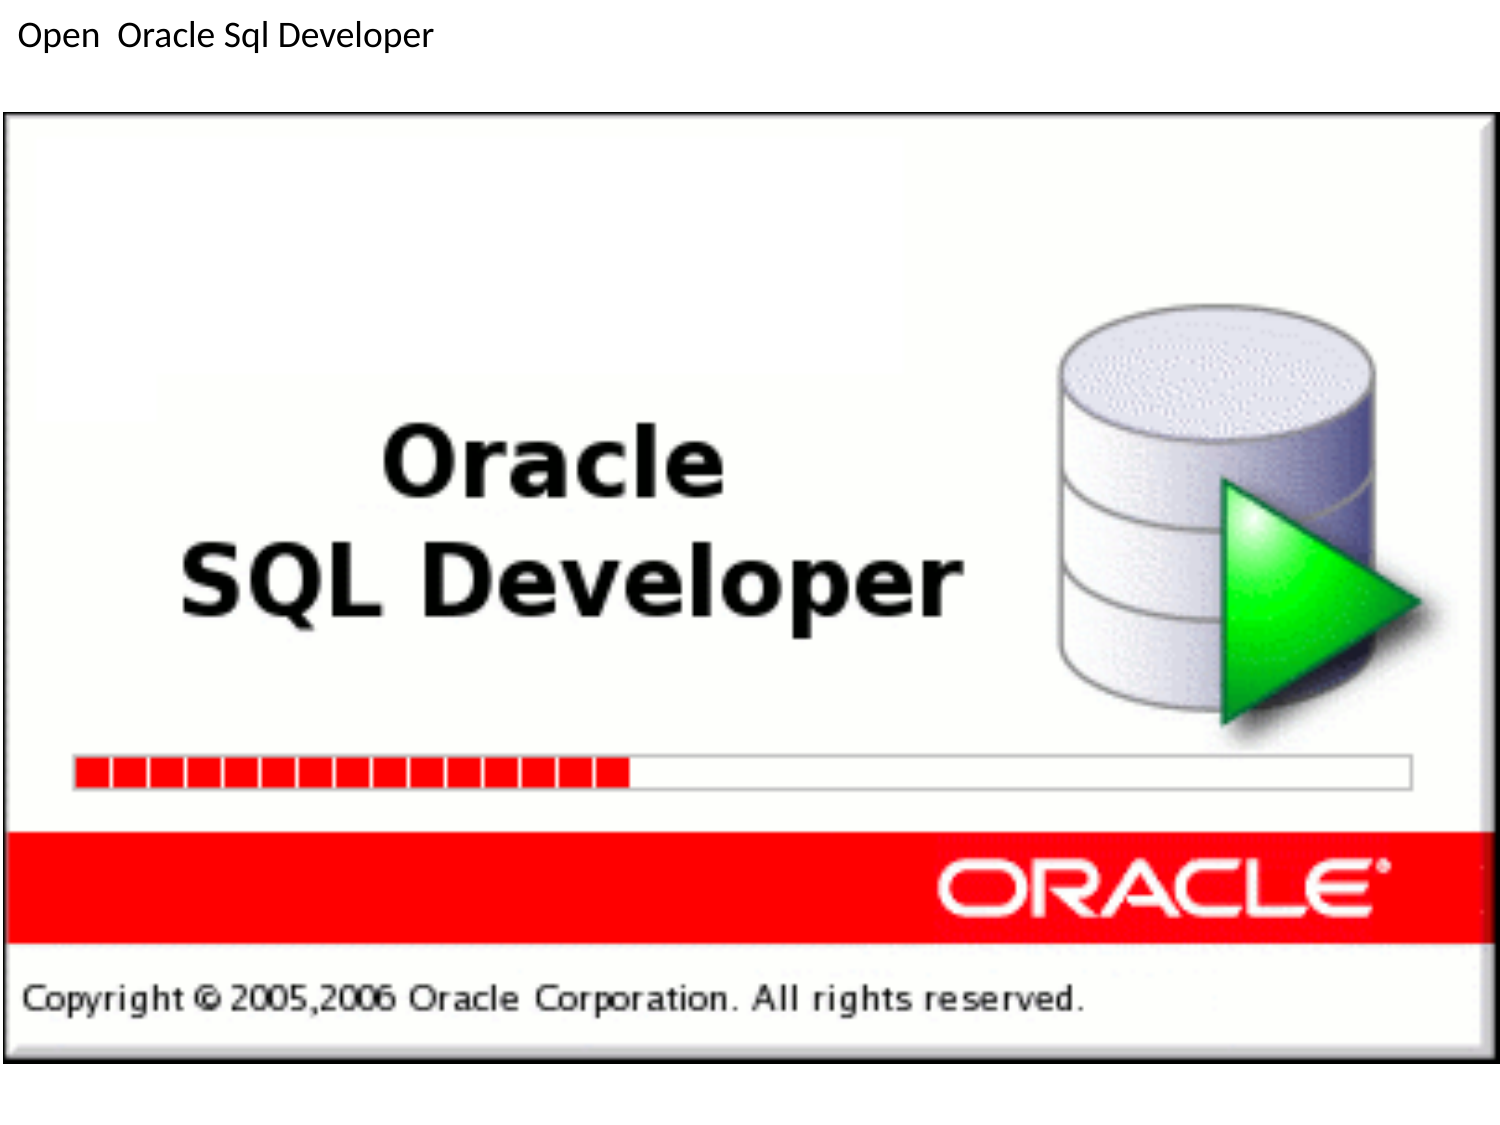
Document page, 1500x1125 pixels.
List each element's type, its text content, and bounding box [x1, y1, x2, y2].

text_box Open Oracle Sql Developer [2, 2, 450, 62]
picture [3, 112, 1500, 1064]
